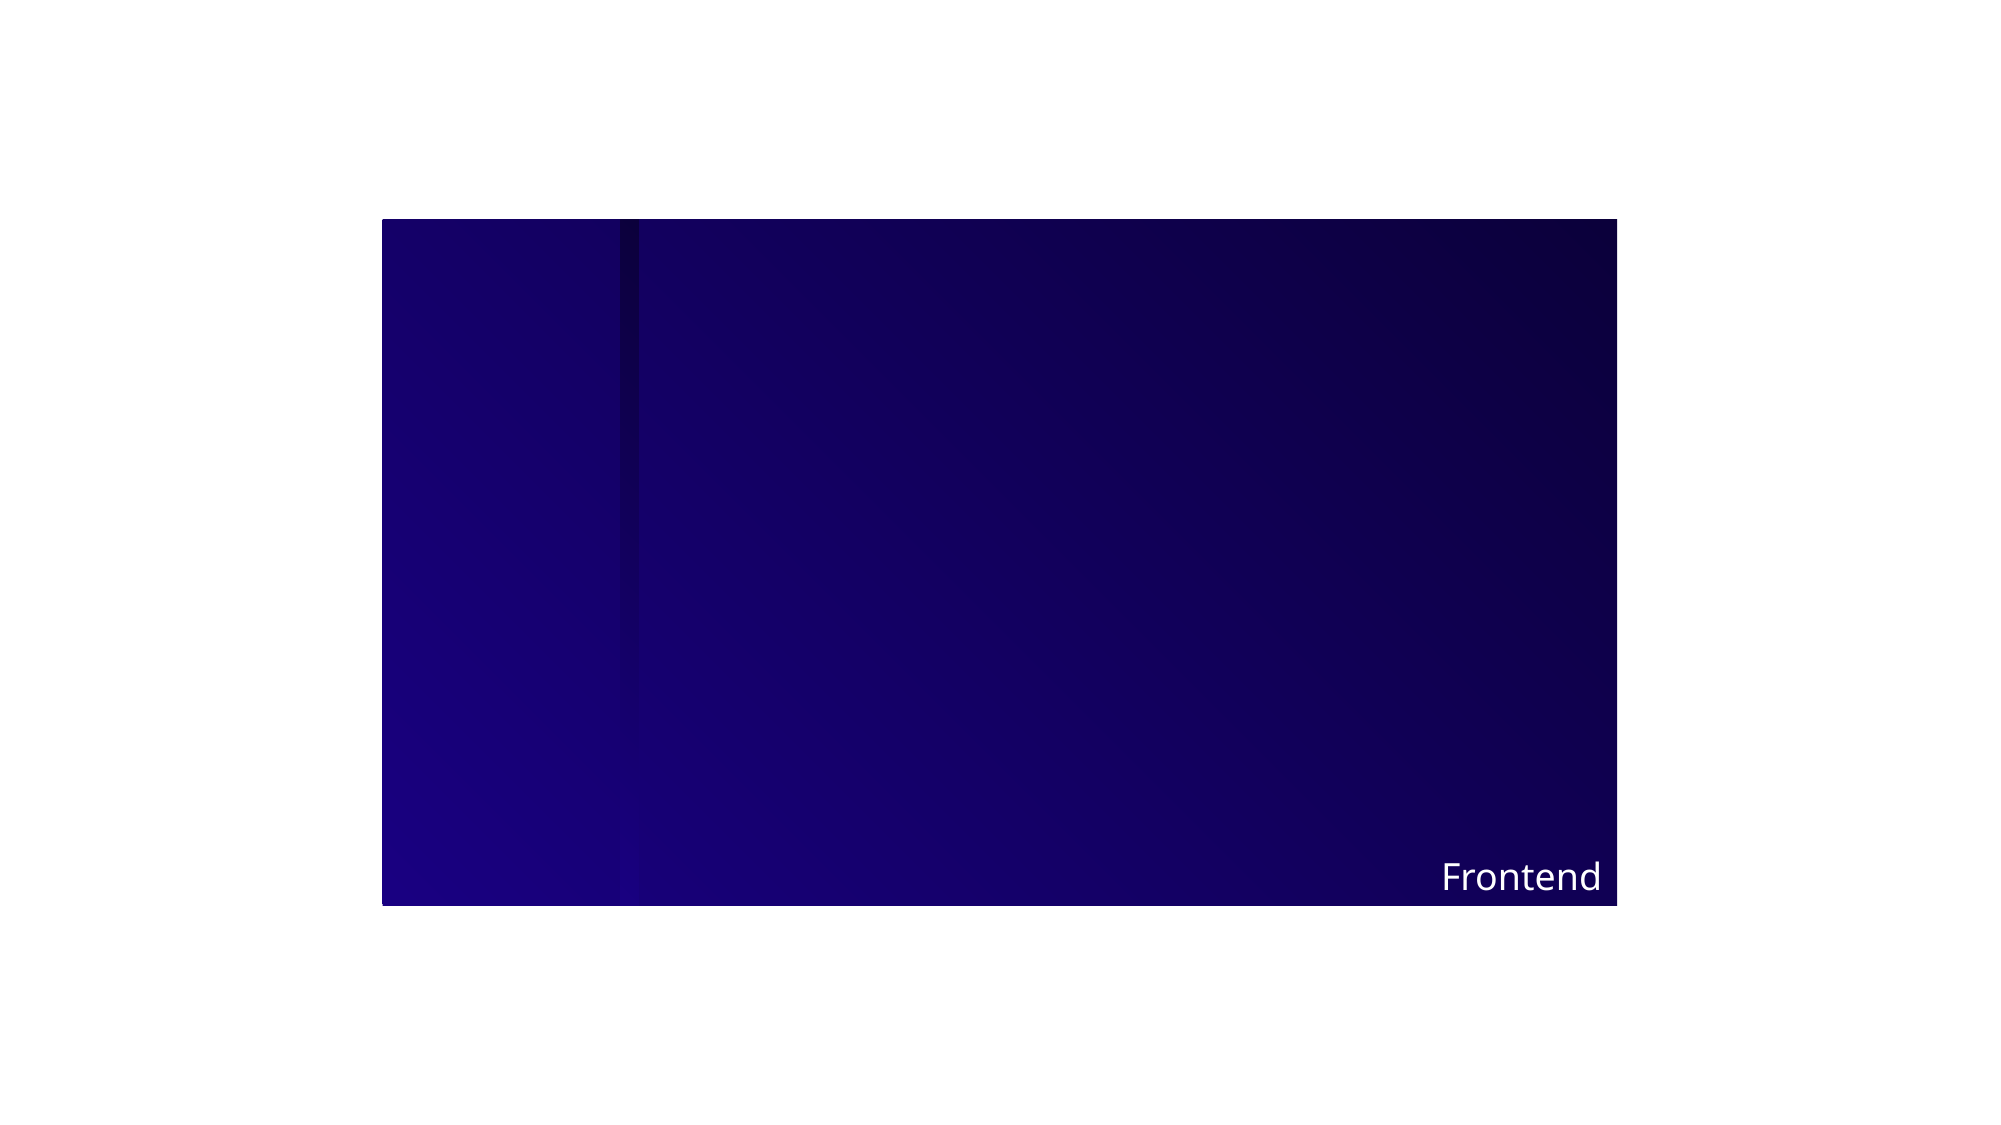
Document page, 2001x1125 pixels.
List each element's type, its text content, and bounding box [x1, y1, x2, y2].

text_box [640, 218, 1618, 907]
text_box Frontend [1426, 845, 1618, 905]
text_box [382, 218, 619, 907]
text_box [619, 218, 640, 907]
